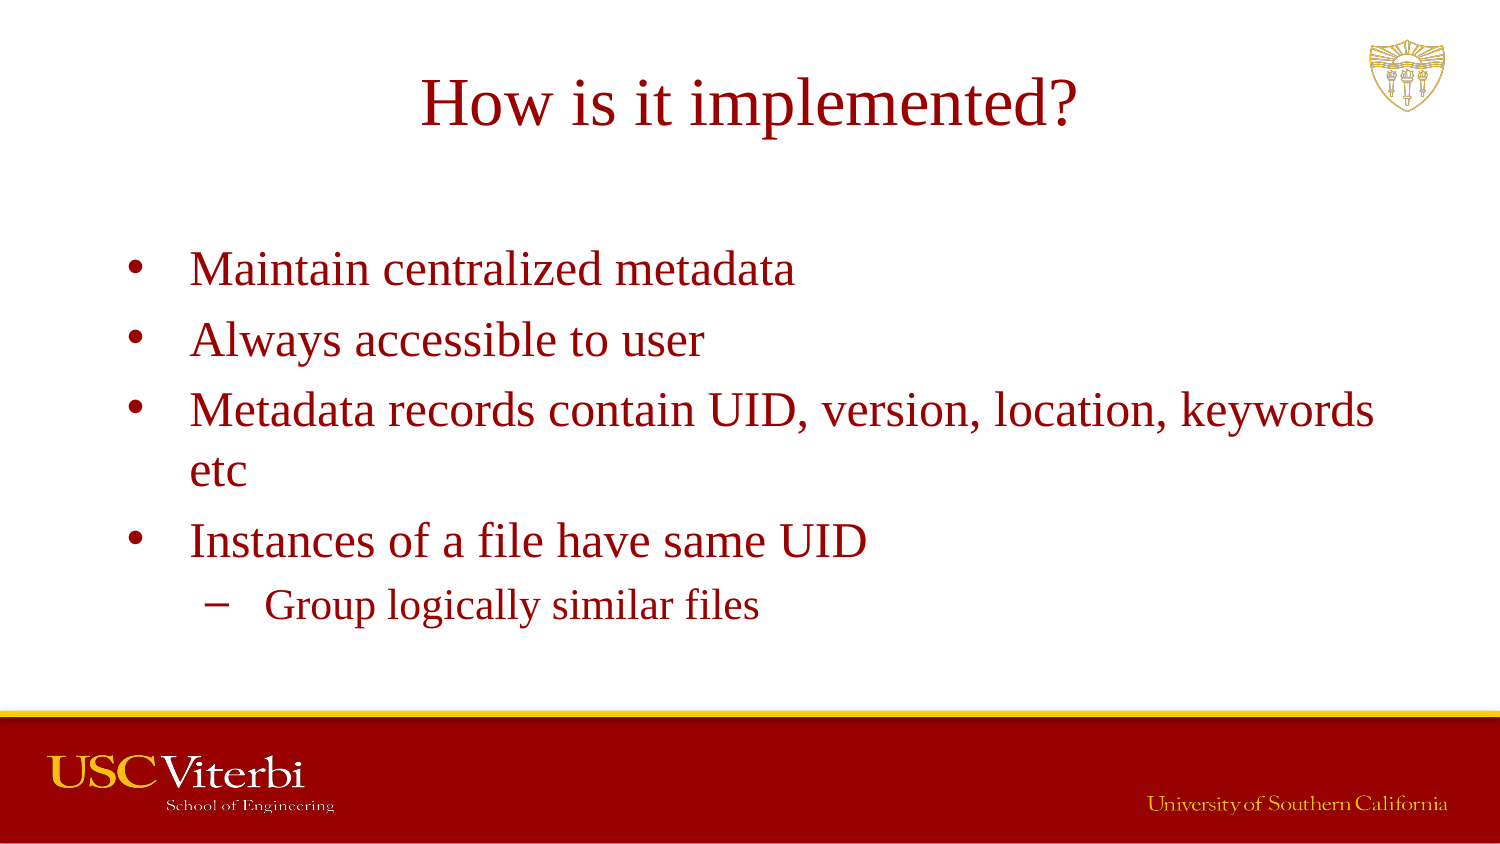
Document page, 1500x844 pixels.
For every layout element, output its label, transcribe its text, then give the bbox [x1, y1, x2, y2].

picture [1147, 795, 1447, 815]
title How is it implemented? [103, 44, 1397, 208]
picture [1345, 29, 1469, 122]
picture [47, 755, 334, 813]
list Maintain centralized metadata Always accessible to user Metadata records contain UID, version, location, keywords etc Instances of a file have same UID Group logically similar files [103, 224, 1397, 760]
